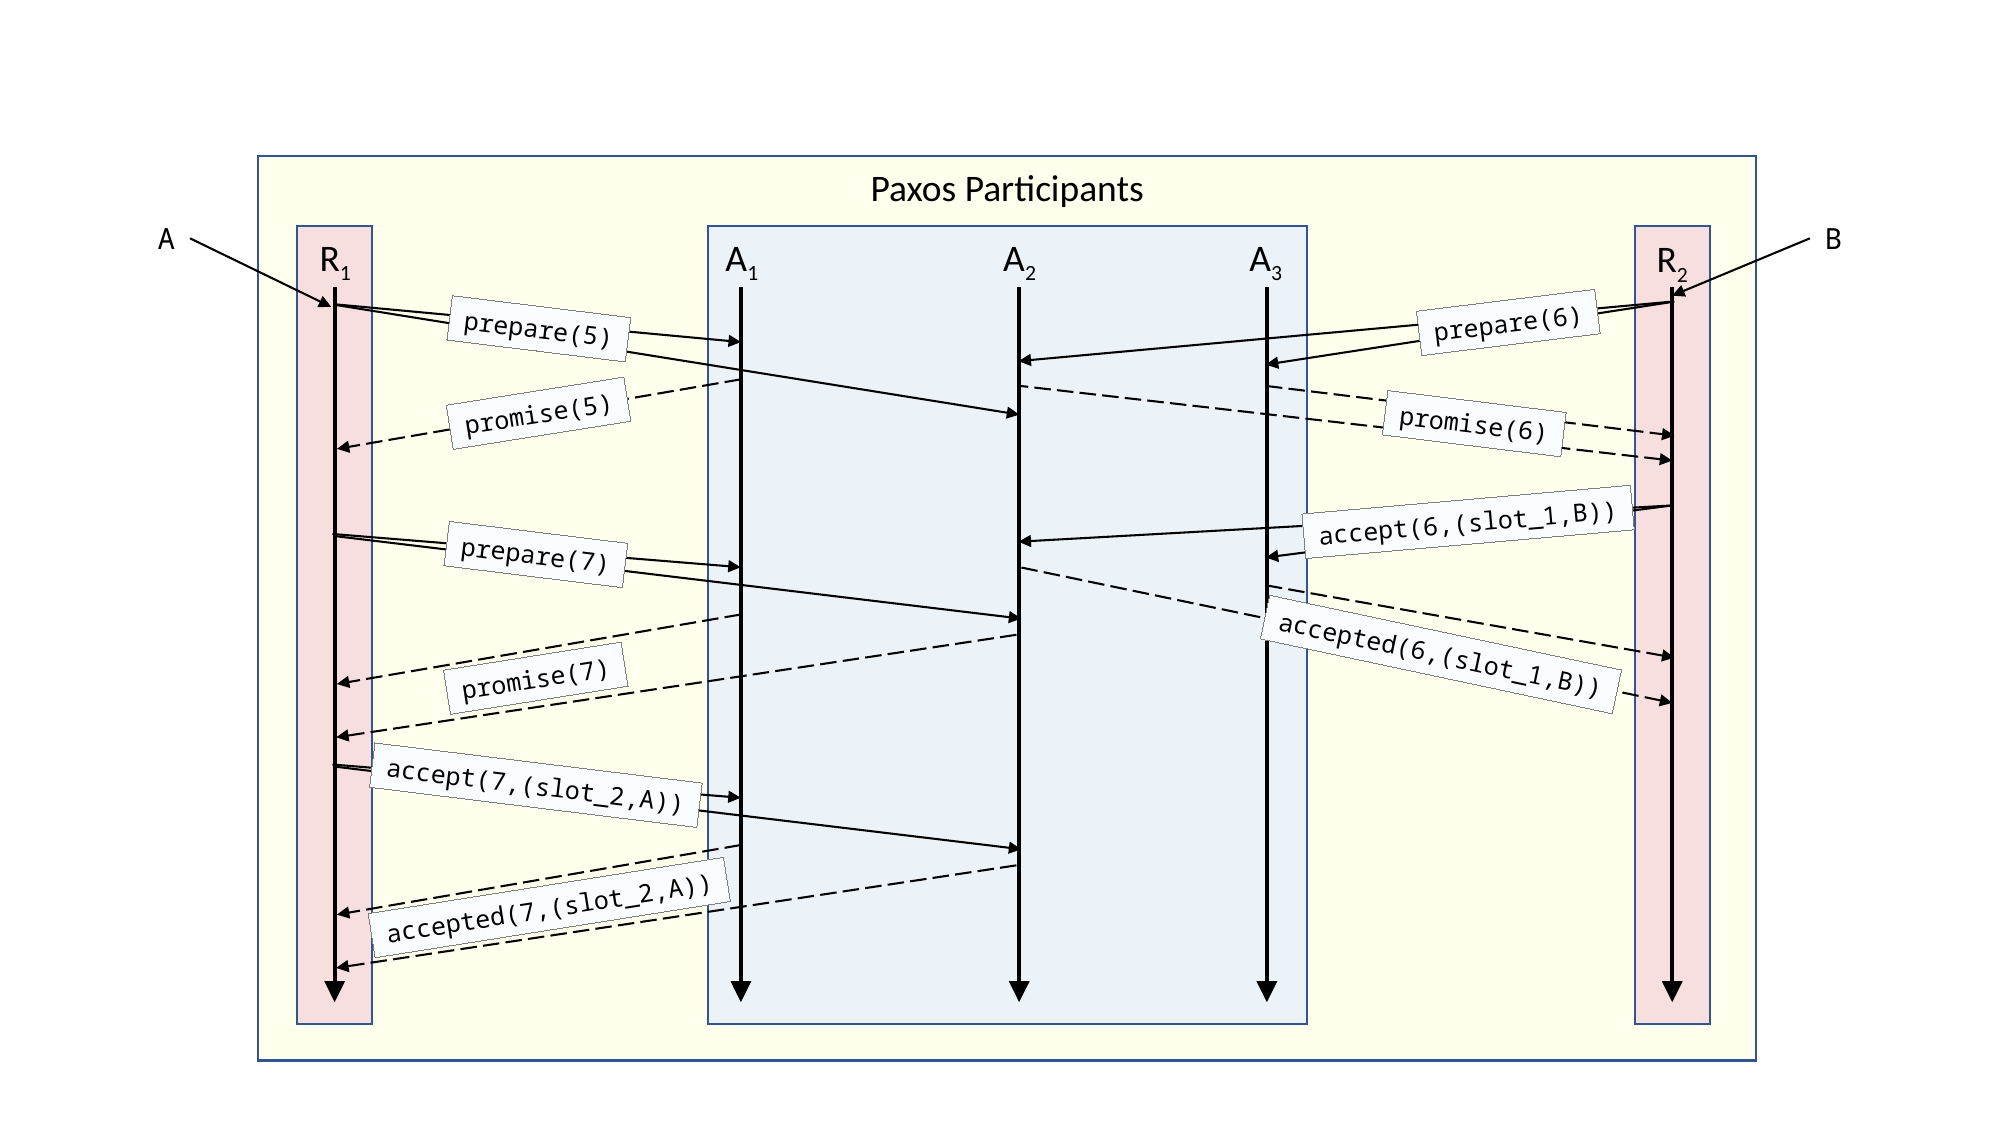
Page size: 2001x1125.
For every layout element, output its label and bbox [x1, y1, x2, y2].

text_box [142, 155, 1857, 1062]
